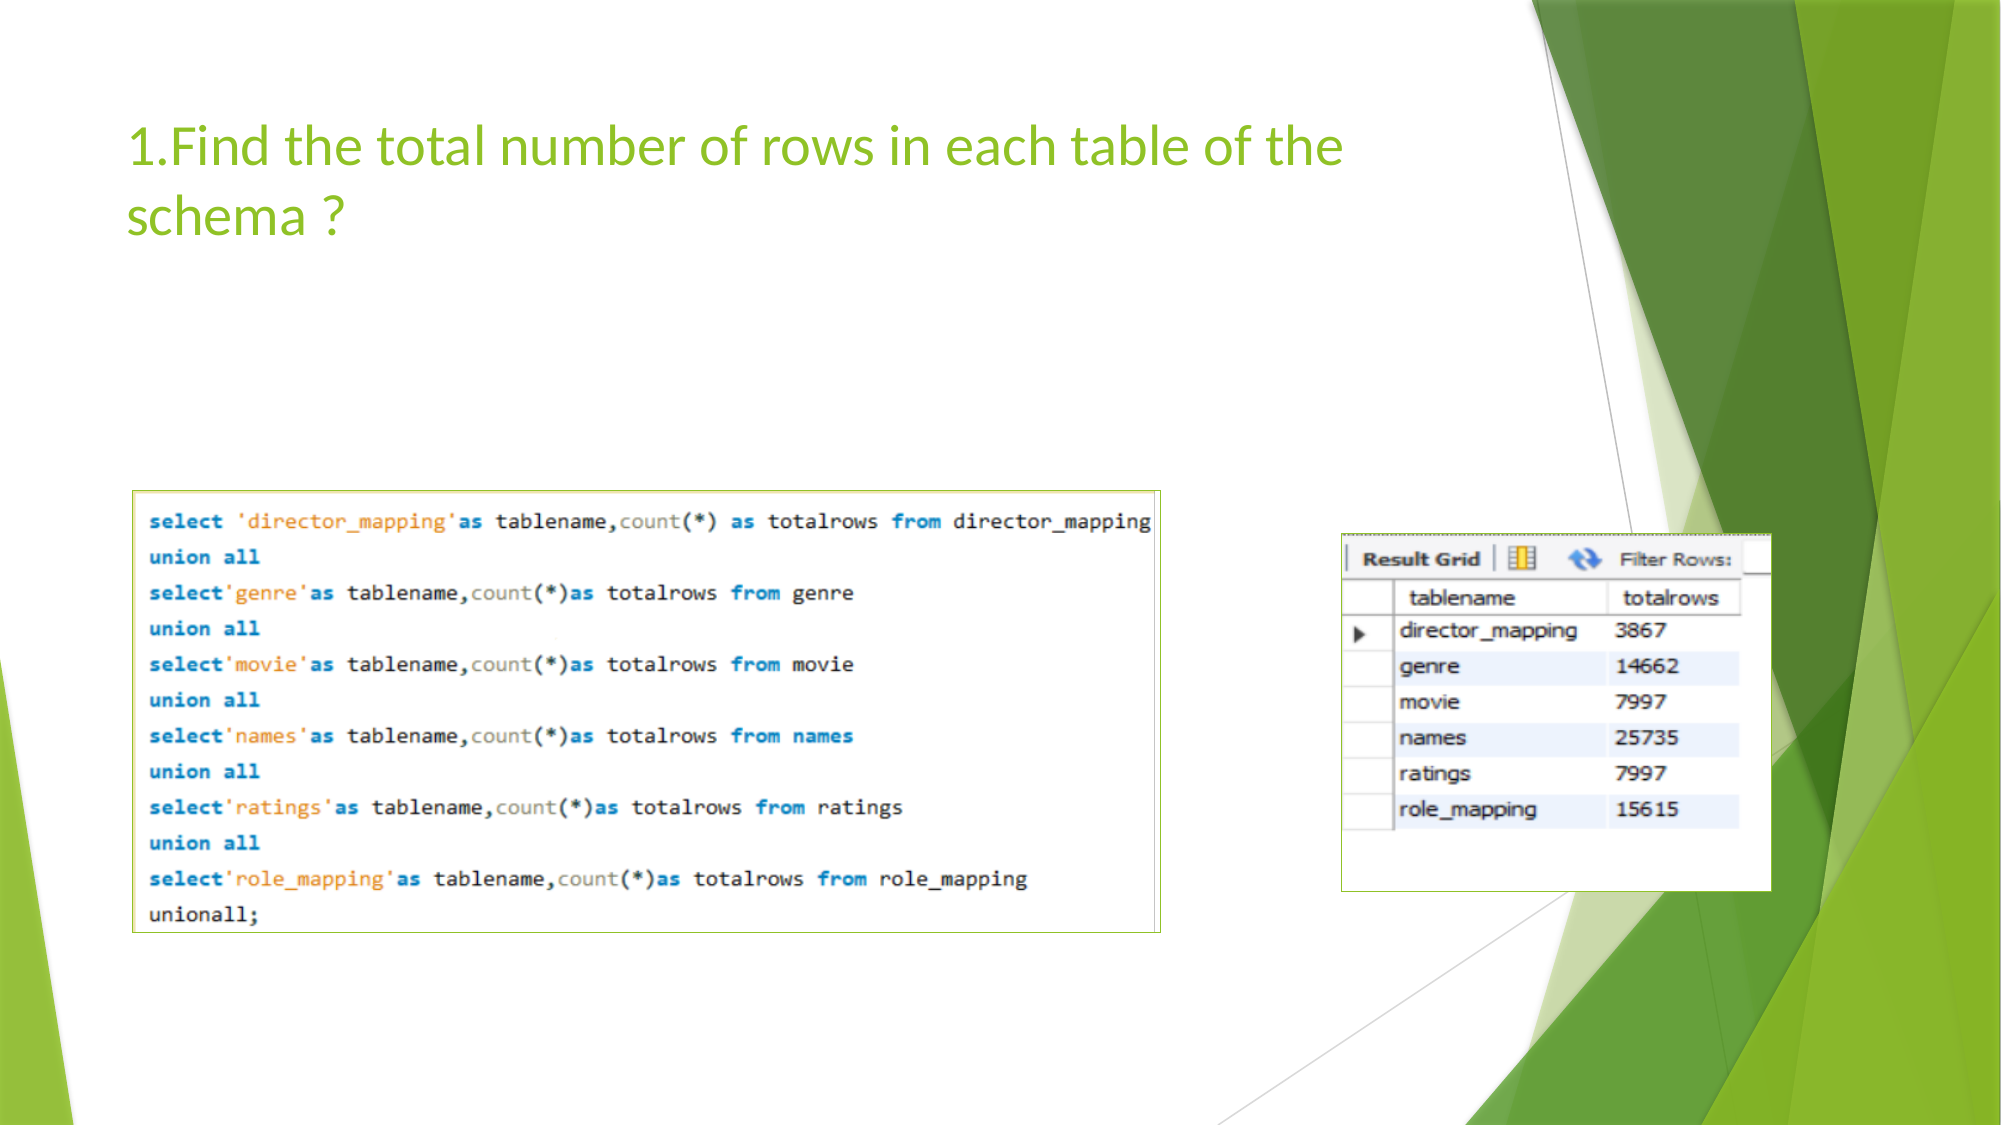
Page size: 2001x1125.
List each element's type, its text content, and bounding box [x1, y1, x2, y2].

title 1.Find the total number of rows in each table of the schema ? [111, 99, 1522, 317]
picture [132, 490, 1161, 933]
picture [1340, 532, 1773, 893]
